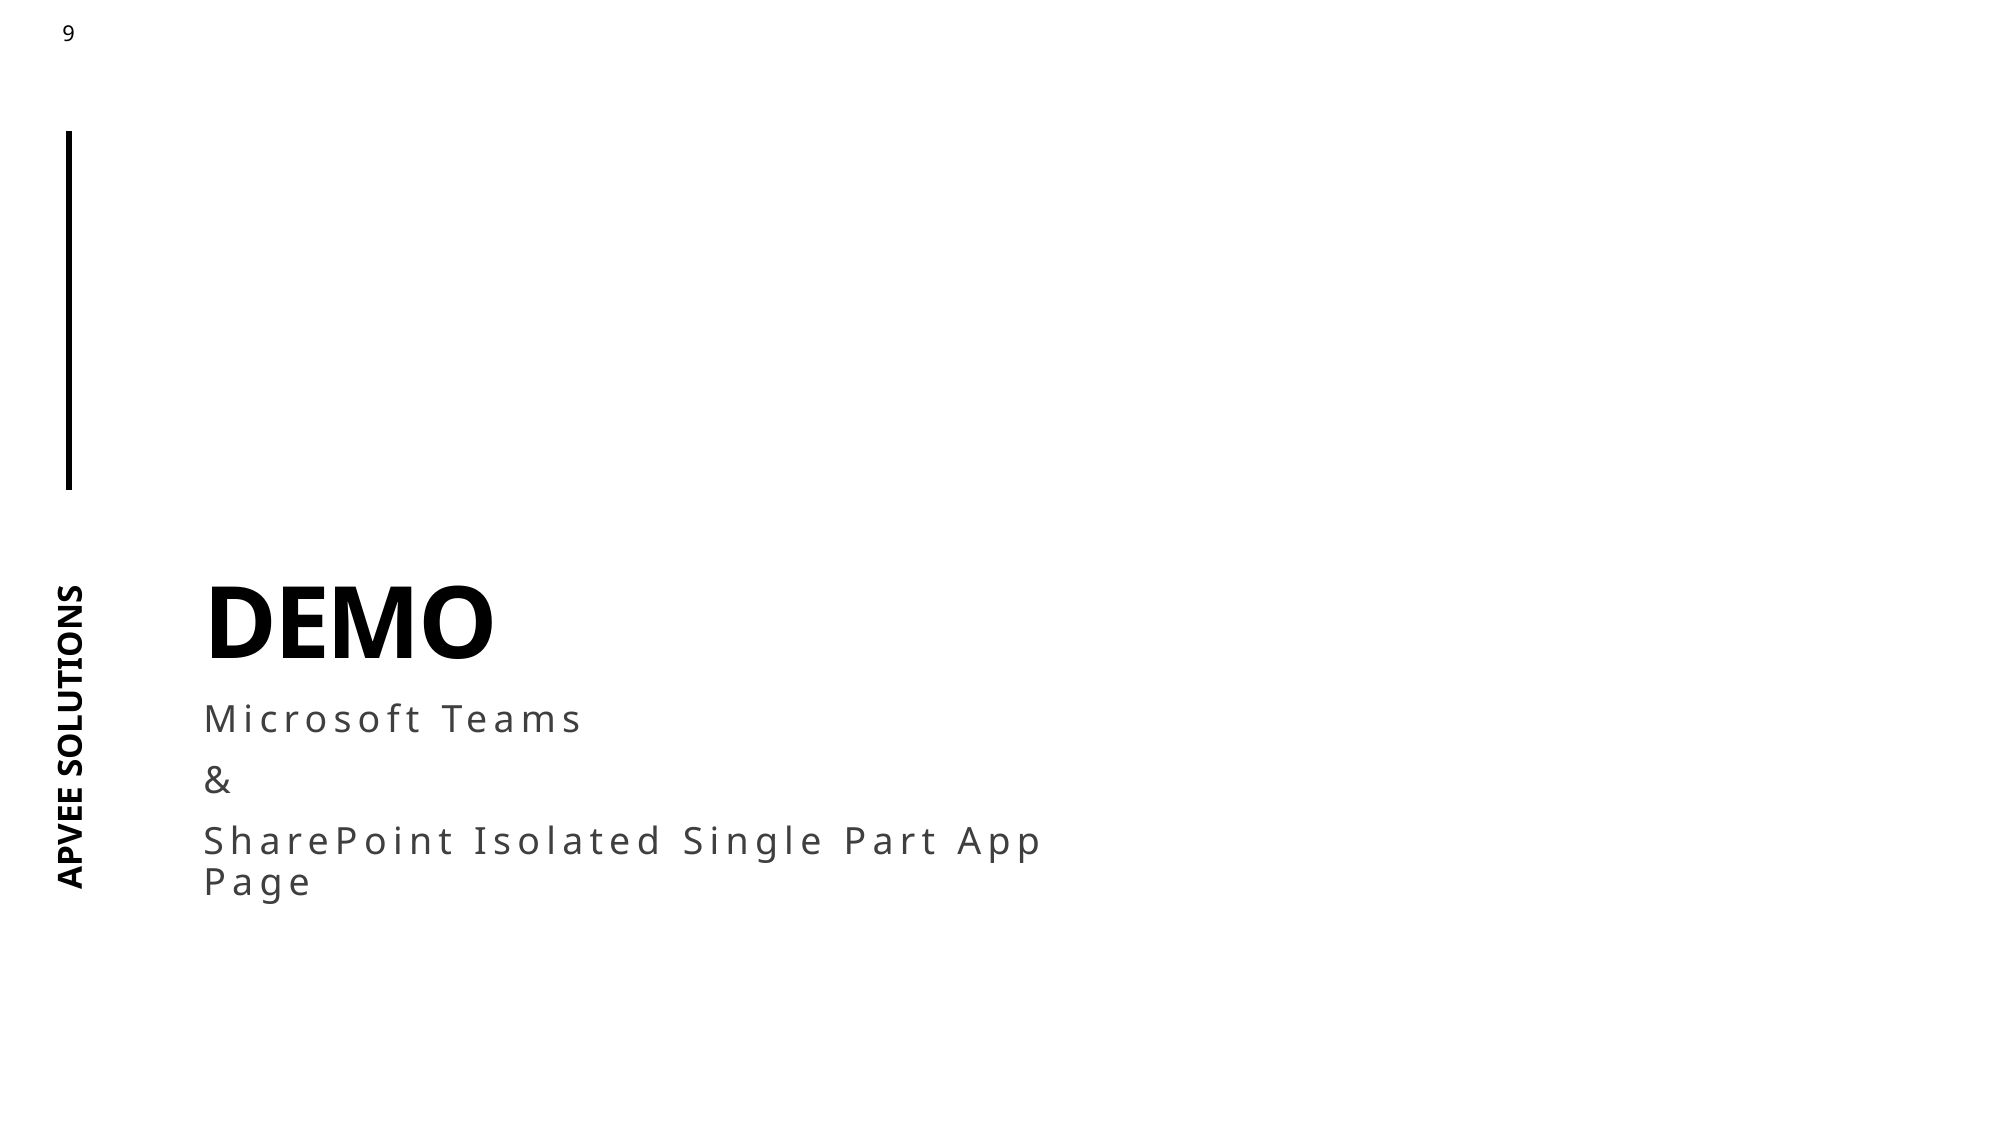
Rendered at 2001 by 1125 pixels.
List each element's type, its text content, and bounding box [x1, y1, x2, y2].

title DEMO [188, 244, 1082, 688]
list Microsoft Teams & SharePoint Isolated Single Part App Page [188, 692, 1082, 893]
